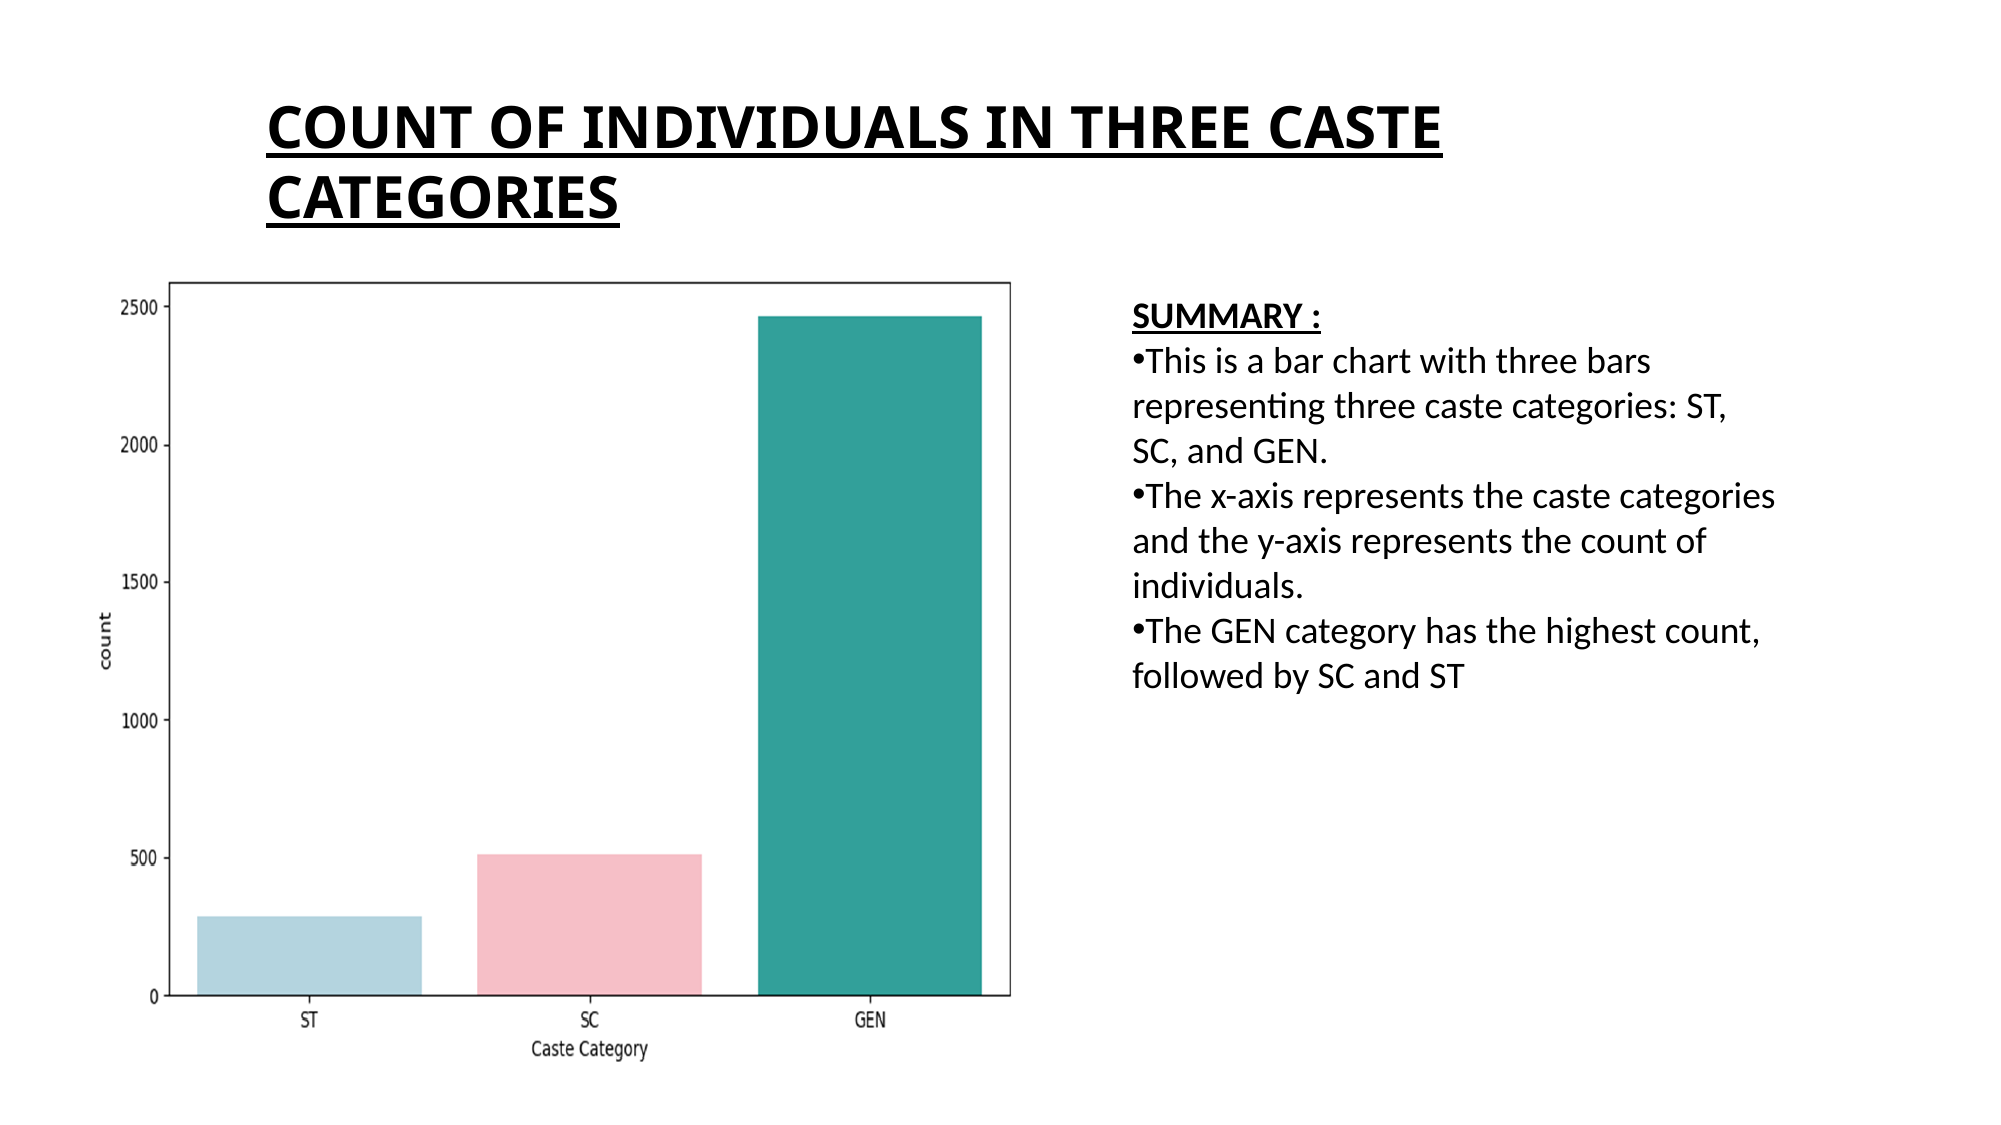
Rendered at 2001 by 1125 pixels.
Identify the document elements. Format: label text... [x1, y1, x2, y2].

picture [32, 171, 1119, 1098]
text_box SUMMARY : This is a bar chart with three bars representing three caste categories: ST, SC, and GEN. The x-axis represents the caste categories and the y-axis represents the count of individuals. The GEN category has the highest count, followed by SC and ST [1129, 283, 1796, 704]
text_box COUNT OF INDIVIDUALS IN THREE CASTE CATEGORIES [251, 83, 1749, 238]
